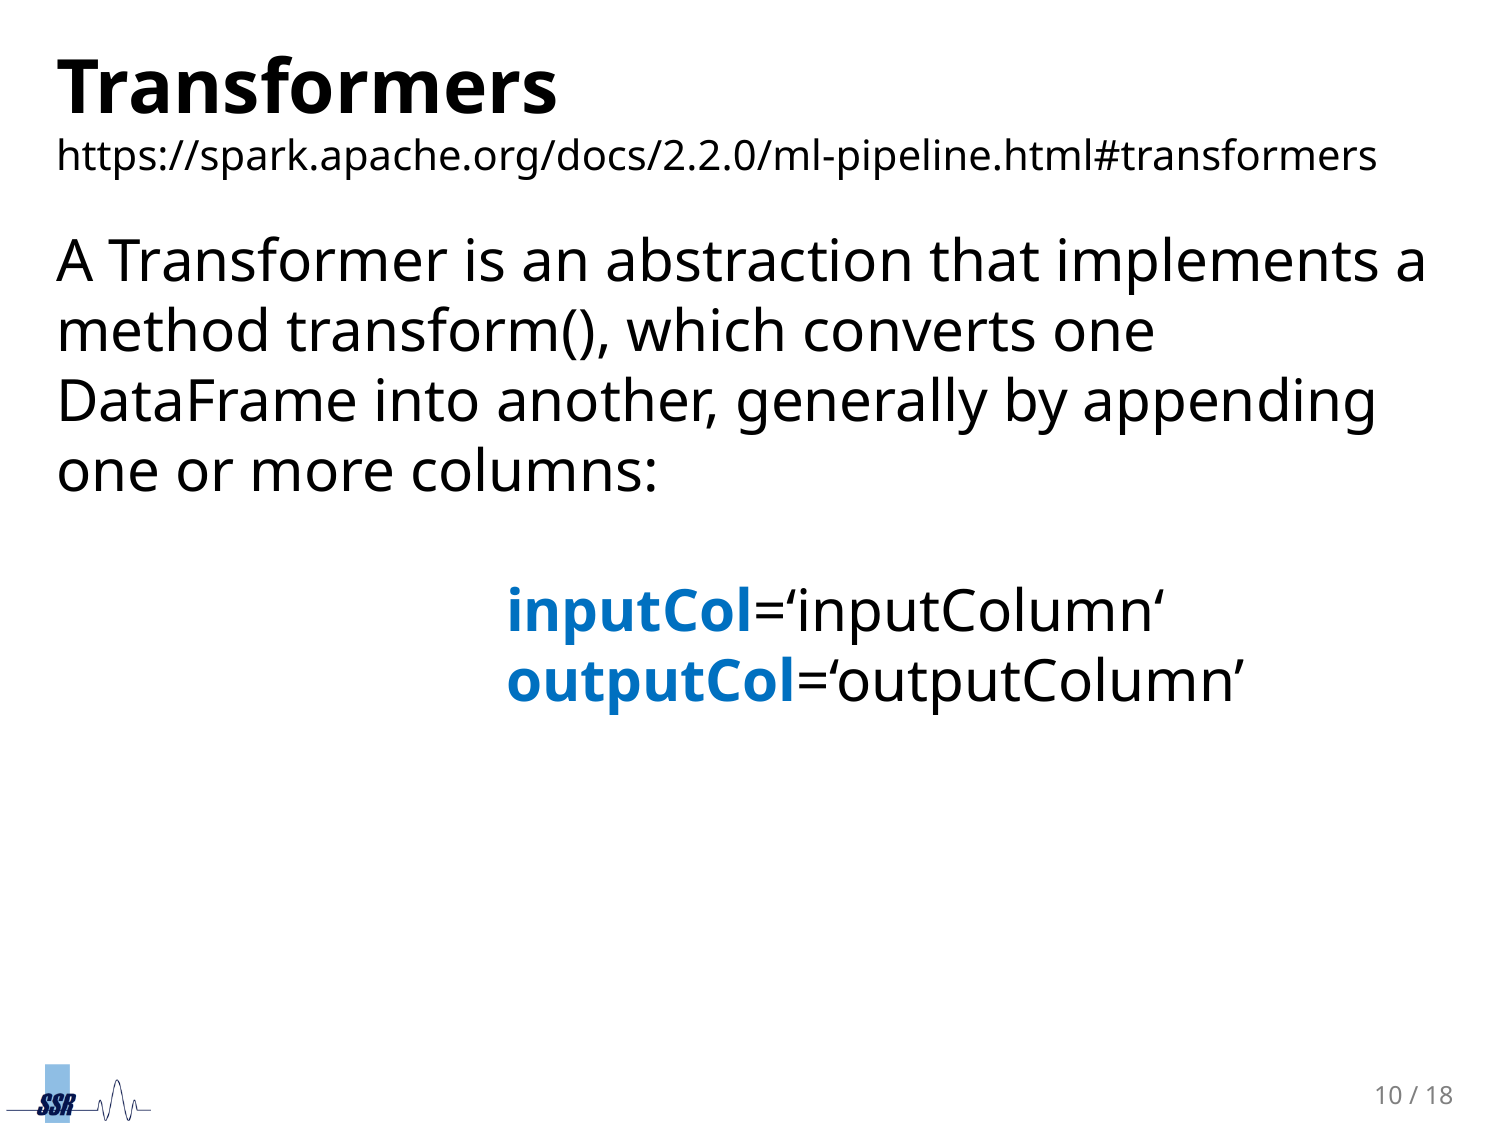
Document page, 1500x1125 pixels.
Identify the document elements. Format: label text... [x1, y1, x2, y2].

text_box Transformers https://spark.apache.org/docs/2.2.0/ml-pipeline.html#transformers A Transformer is an abstraction that implements a method transform(), which converts one DataFrame into another, generally by appending one or more columns: inputCol=‘inputColumn‘ outputCol=‘outputColumn’ [41, 30, 1447, 771]
picture [1, 1062, 151, 1125]
